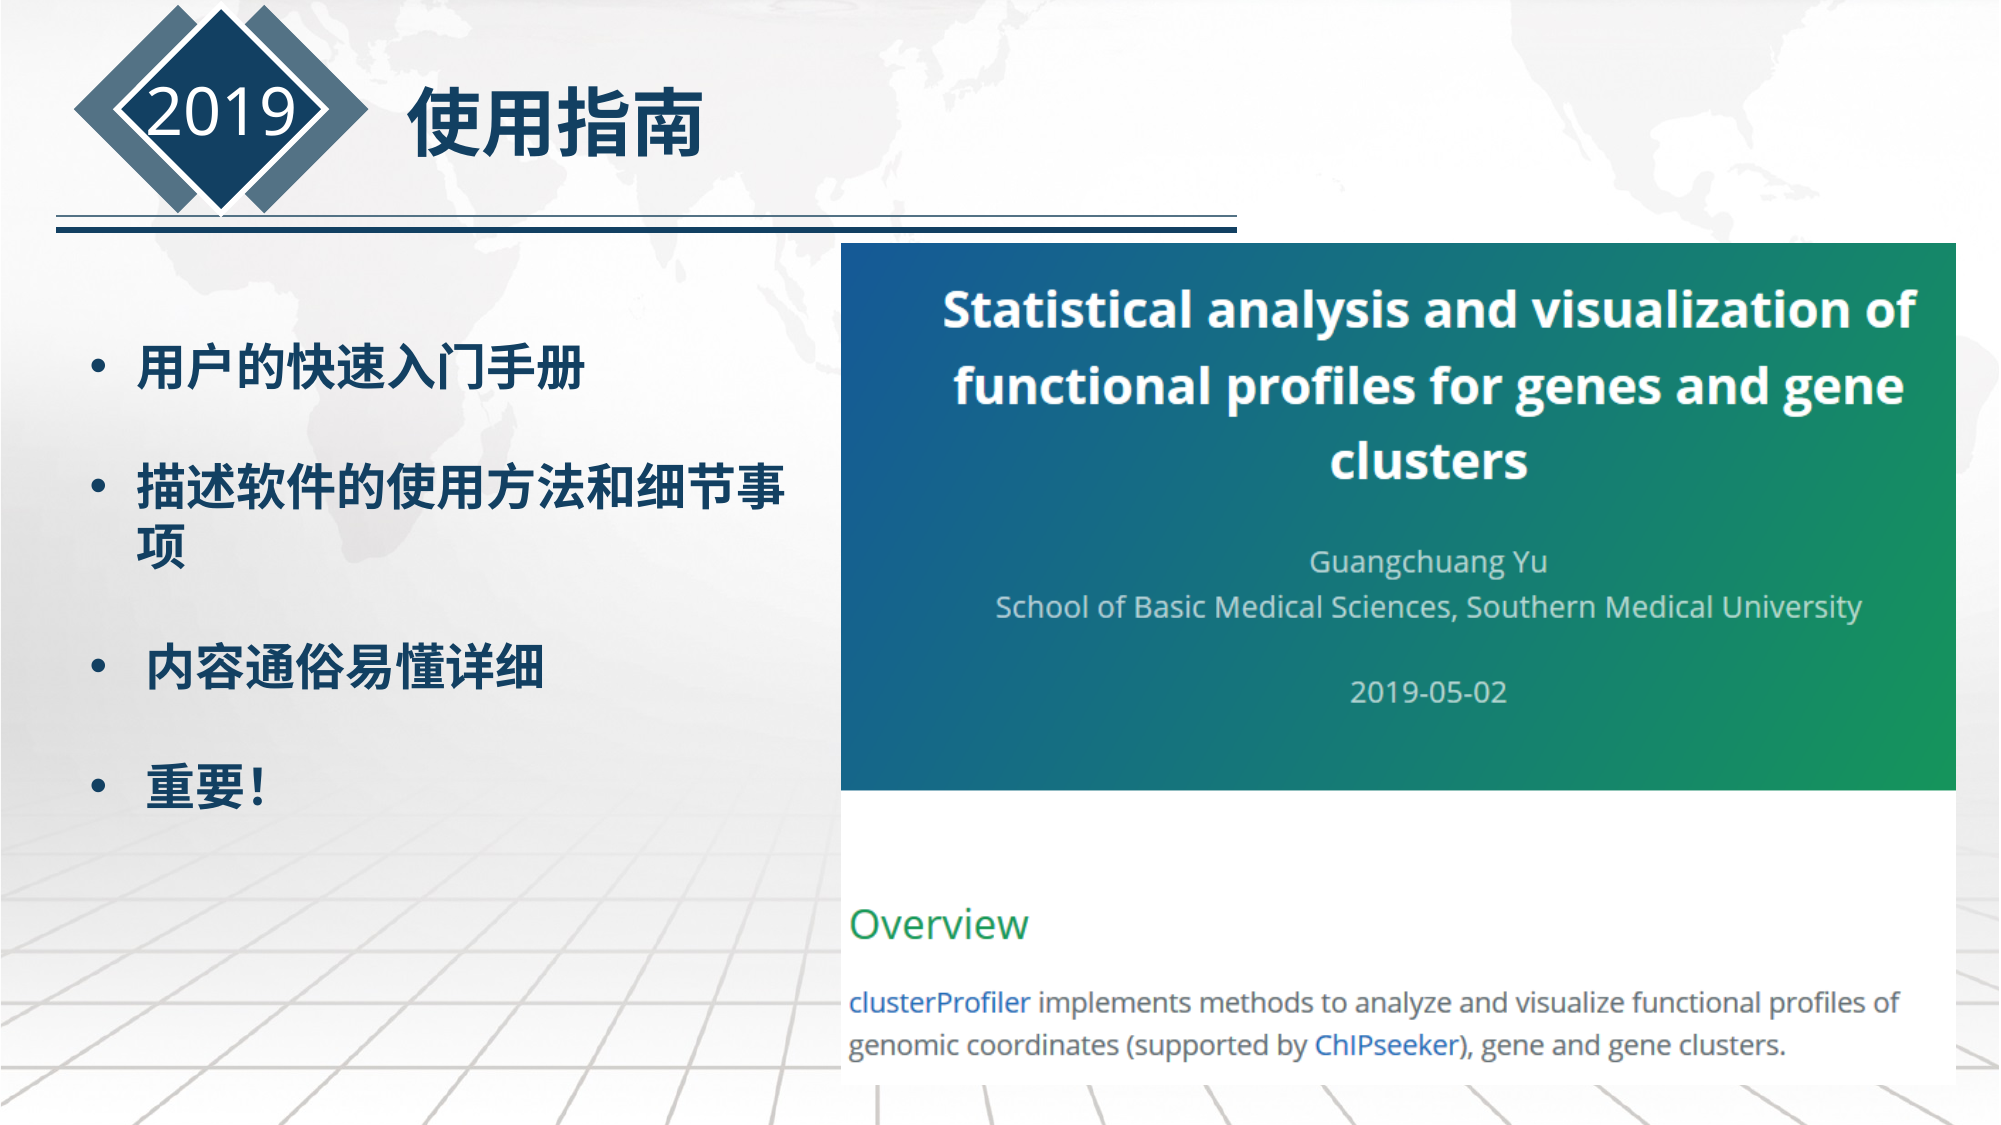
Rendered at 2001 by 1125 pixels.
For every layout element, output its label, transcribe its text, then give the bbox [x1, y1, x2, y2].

text_box [162, 156, 280, 215]
text_box [313, 95, 327, 123]
text_box [115, 94, 130, 124]
text_box 用户的快速入门手册 描述软件的使用方法和细节事项 内容通俗易懂详细 重要！ [74, 327, 841, 883]
text_box 2019 [130, 61, 313, 156]
text_box [72, 3, 199, 215]
text_box [243, 3, 370, 215]
text_box 使用指南 [391, 68, 722, 173]
picture [0, 0, 1999, 1125]
text_box [163, 3, 279, 61]
